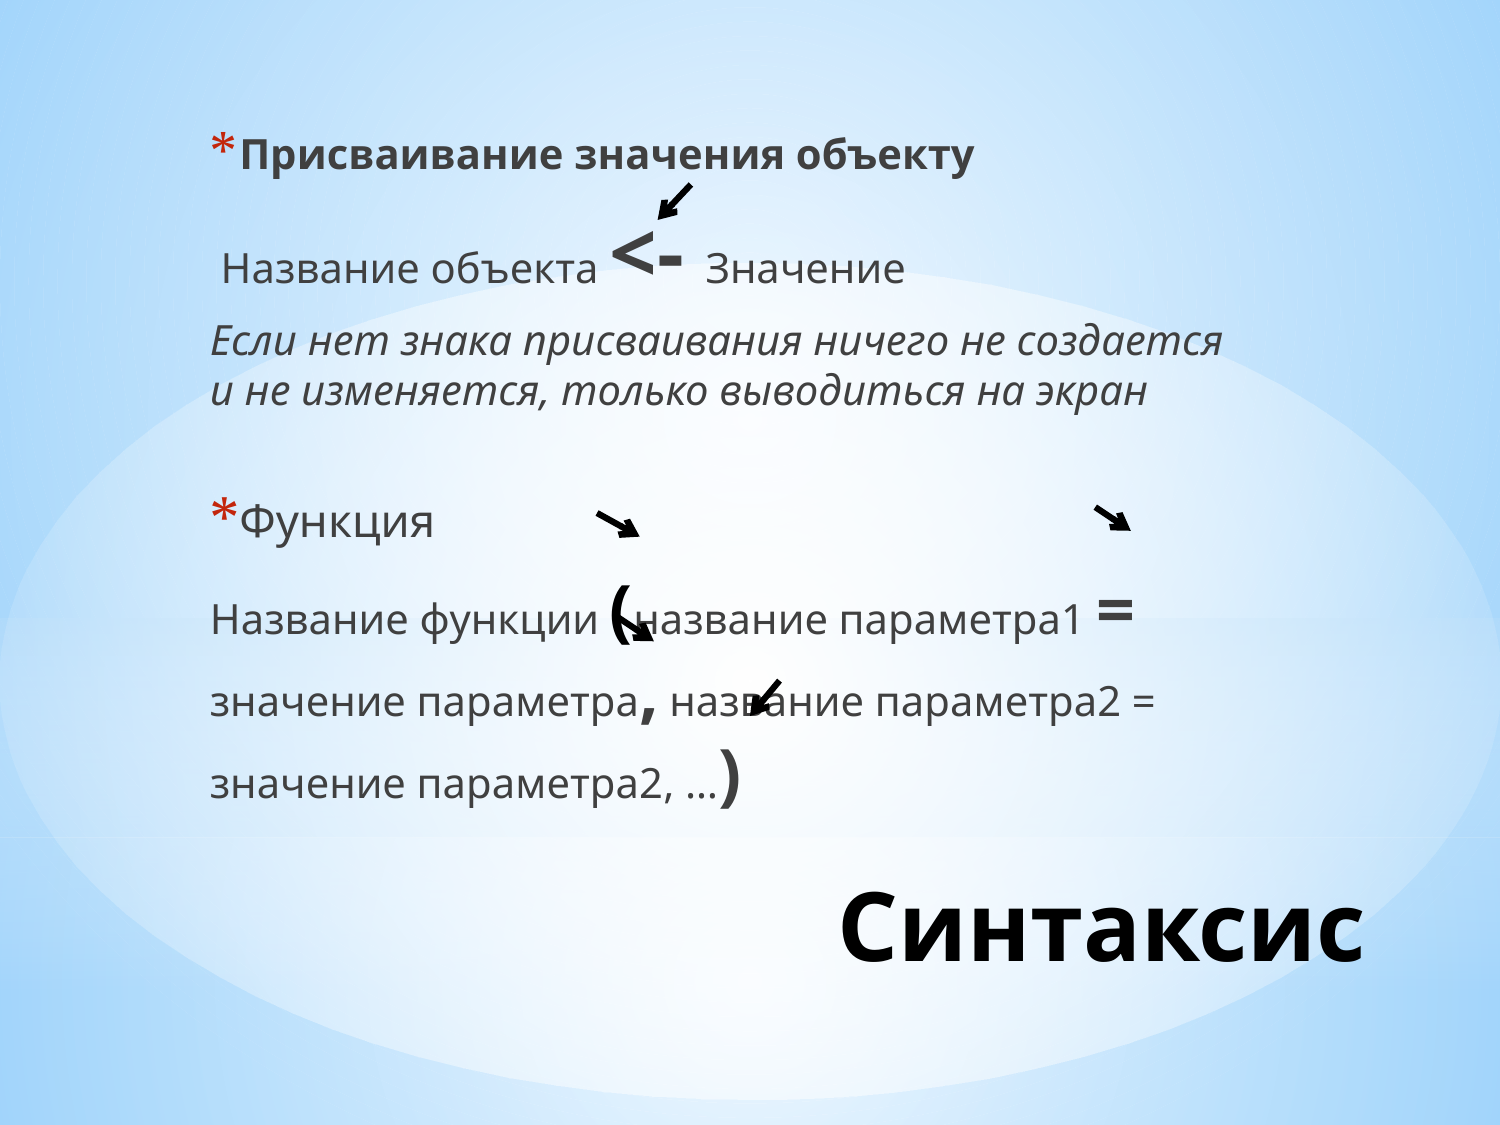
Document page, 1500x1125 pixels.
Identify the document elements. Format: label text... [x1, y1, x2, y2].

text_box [1095, 506, 1131, 531]
list Присваивание значения объекту Название объекта <- Значение Если нет знака присваивания ничего не создается и не изменяется, только выводиться на экран Функция Название функции (название параметра1 = значение параметра, название параметра2 = значение параметра2, …) [187, 120, 1247, 823]
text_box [596, 512, 641, 537]
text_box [749, 680, 780, 717]
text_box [657, 184, 692, 221]
title Синтаксис [312, 857, 1382, 1046]
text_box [618, 617, 655, 642]
